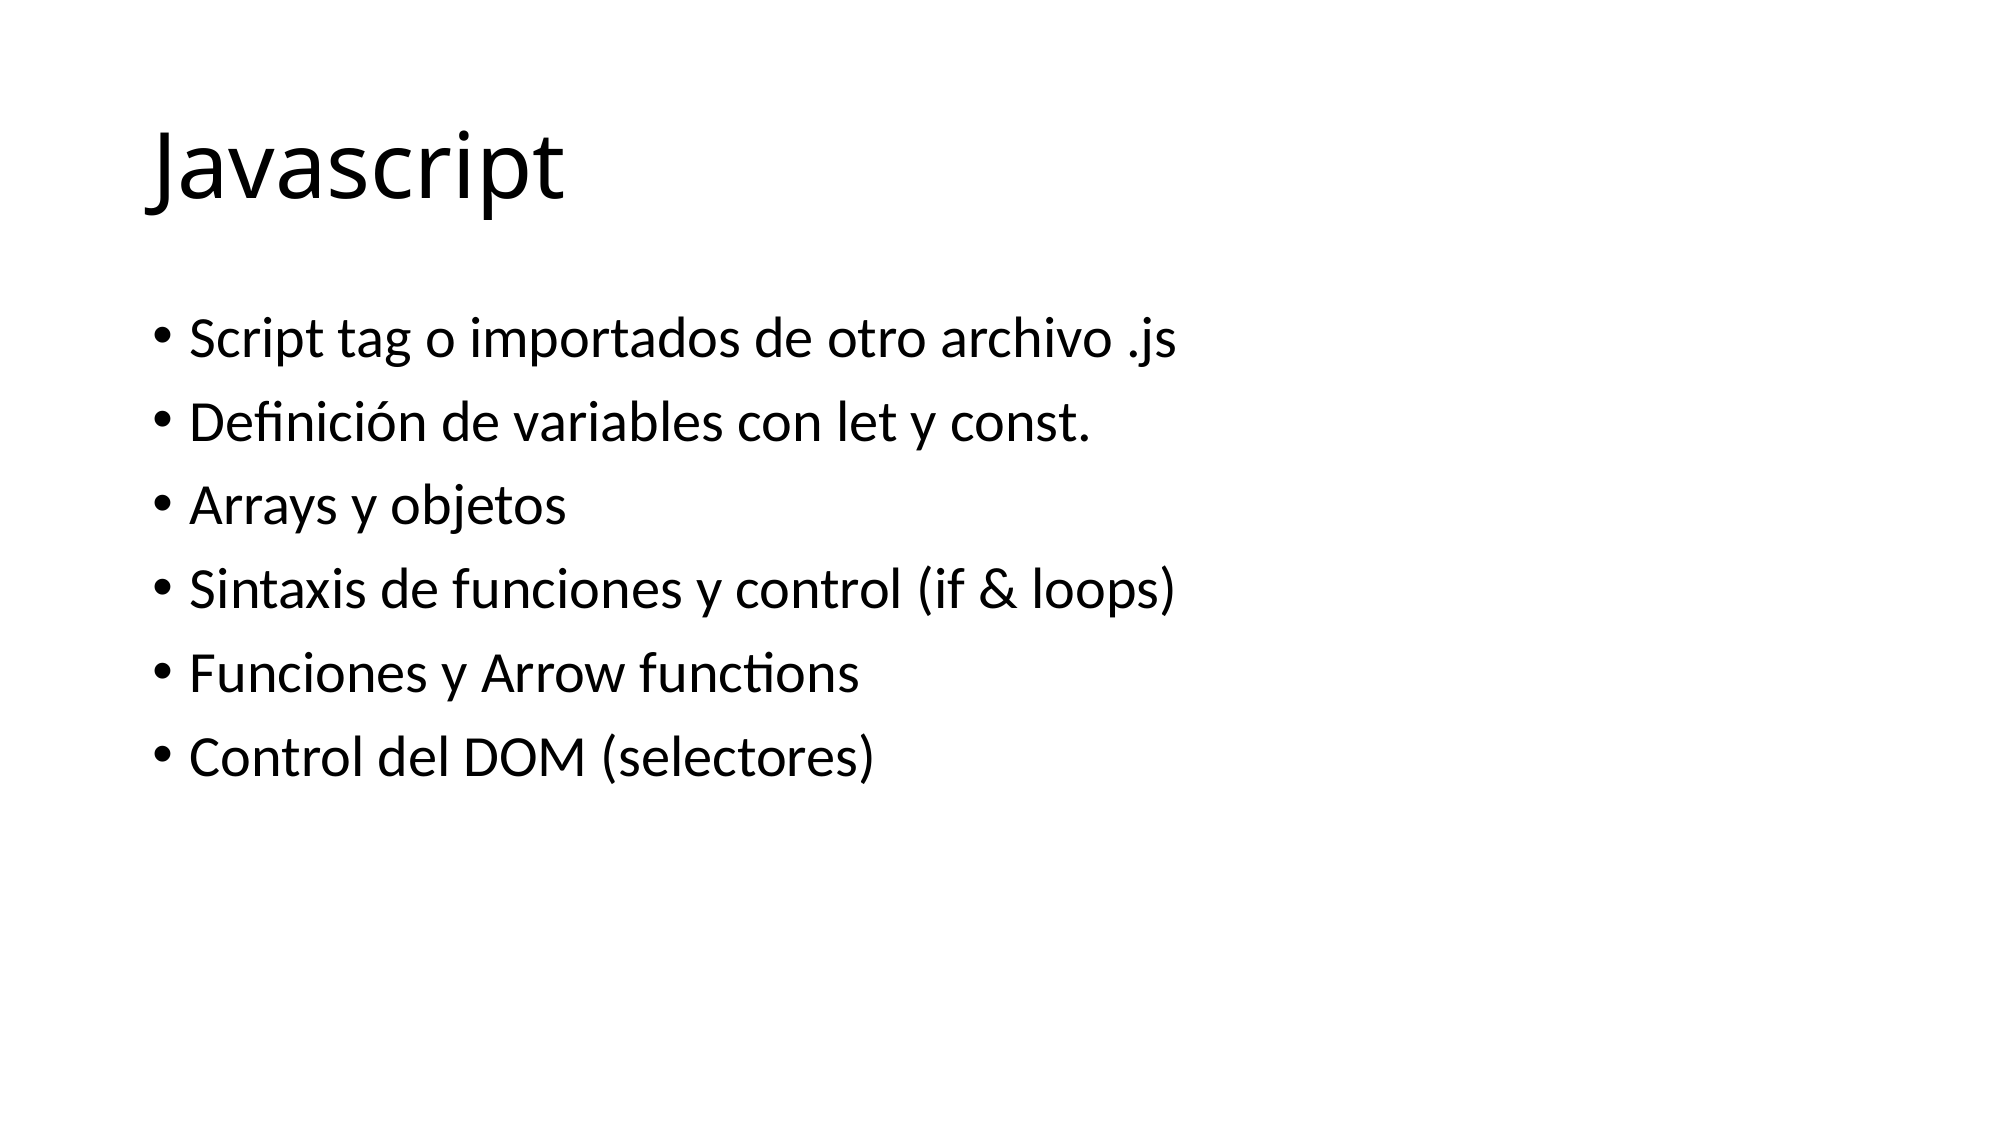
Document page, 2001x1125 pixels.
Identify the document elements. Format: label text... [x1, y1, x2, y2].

title Javascript [137, 59, 1863, 278]
list Script tag o importados de otro archivo .js Definición de variables con let y const. Arrays y objetos Sintaxis de funciones y control (if & loops) Funciones y Arrow functions Control del DOM (selectores) [137, 299, 1863, 1014]
